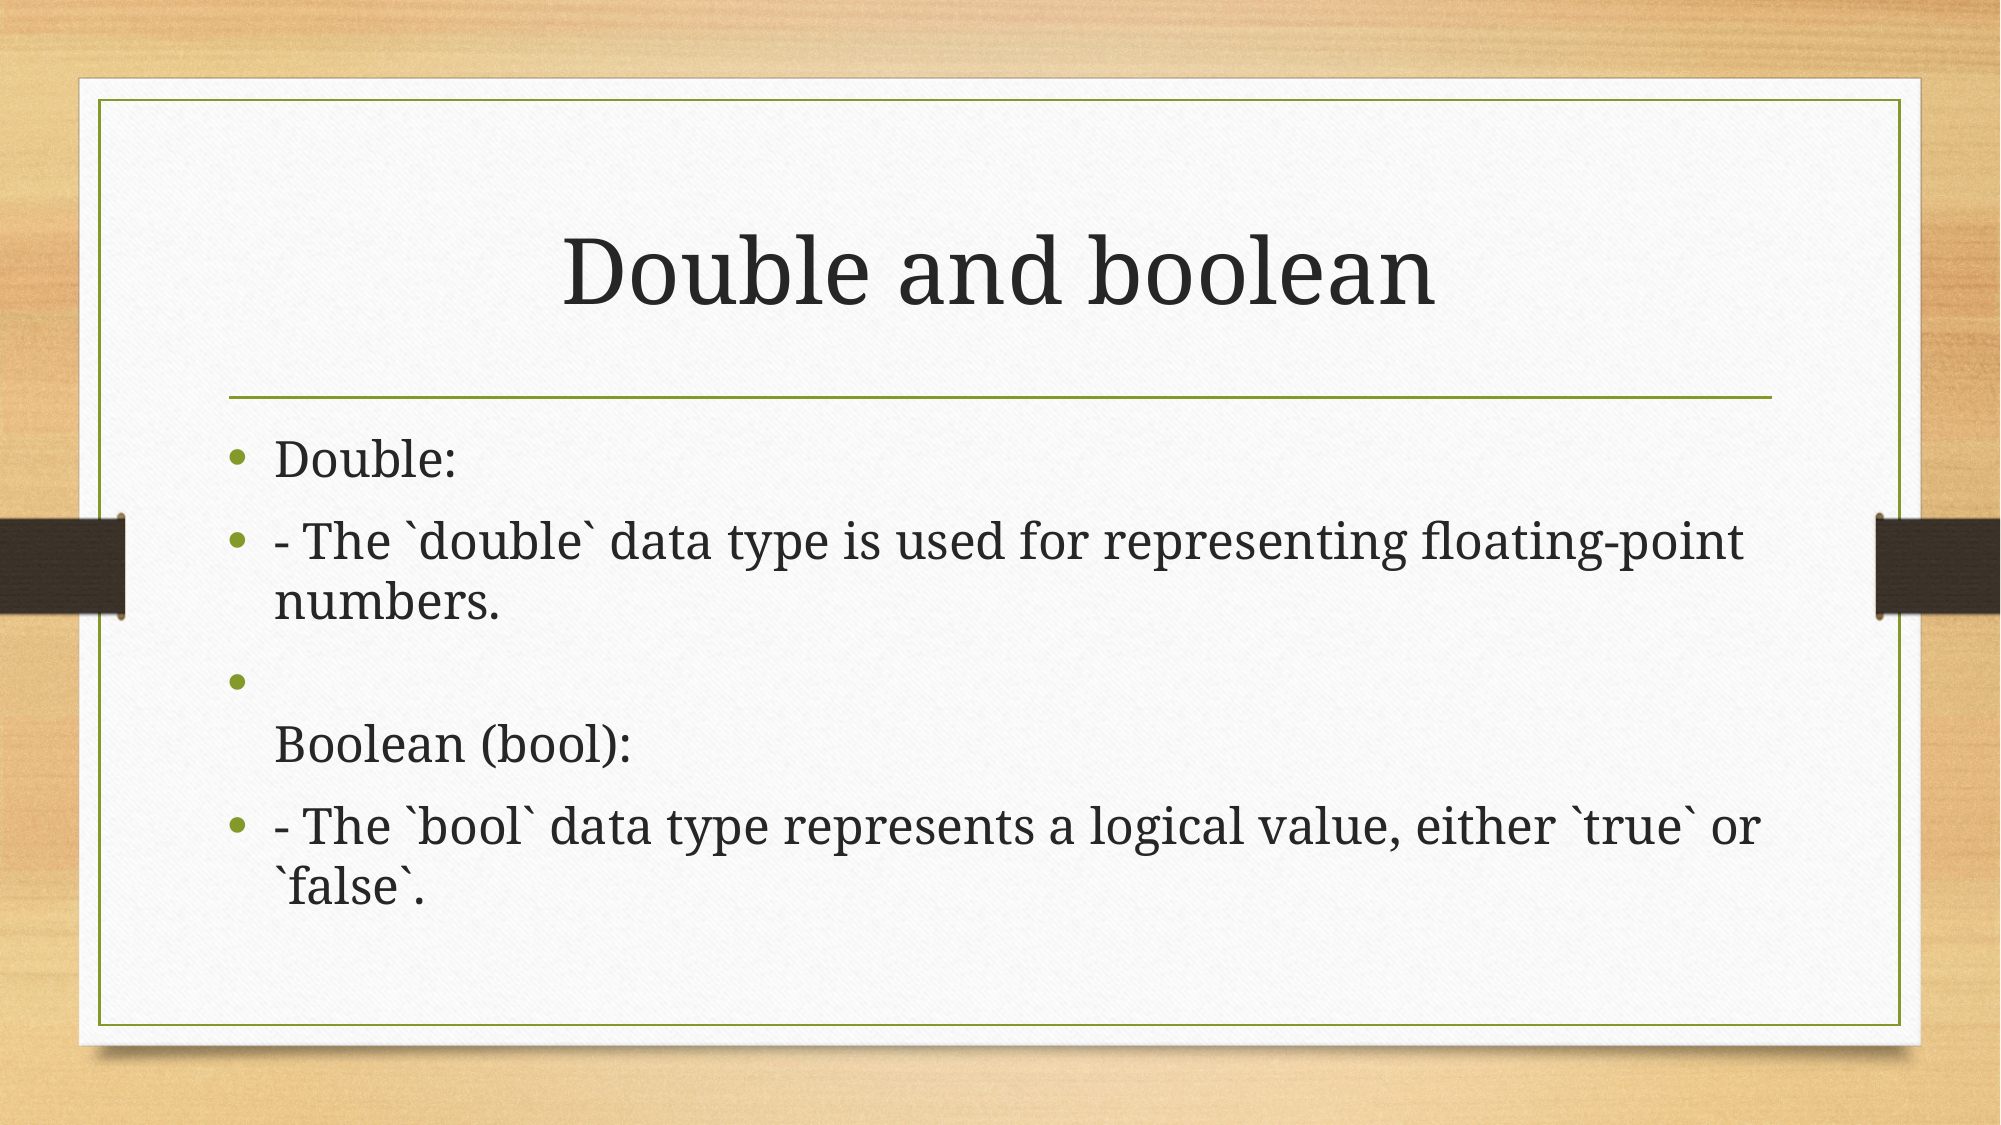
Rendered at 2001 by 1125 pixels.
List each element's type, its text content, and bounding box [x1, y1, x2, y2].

title Double and boolean [212, 161, 1788, 375]
picture [0, 0, 2001, 1125]
list Double: - The `double` data type is used for representing floating-point numbers. Boolean (bool): - The `bool` data type represents a logical value, either `true` or `false`. [212, 419, 1788, 964]
